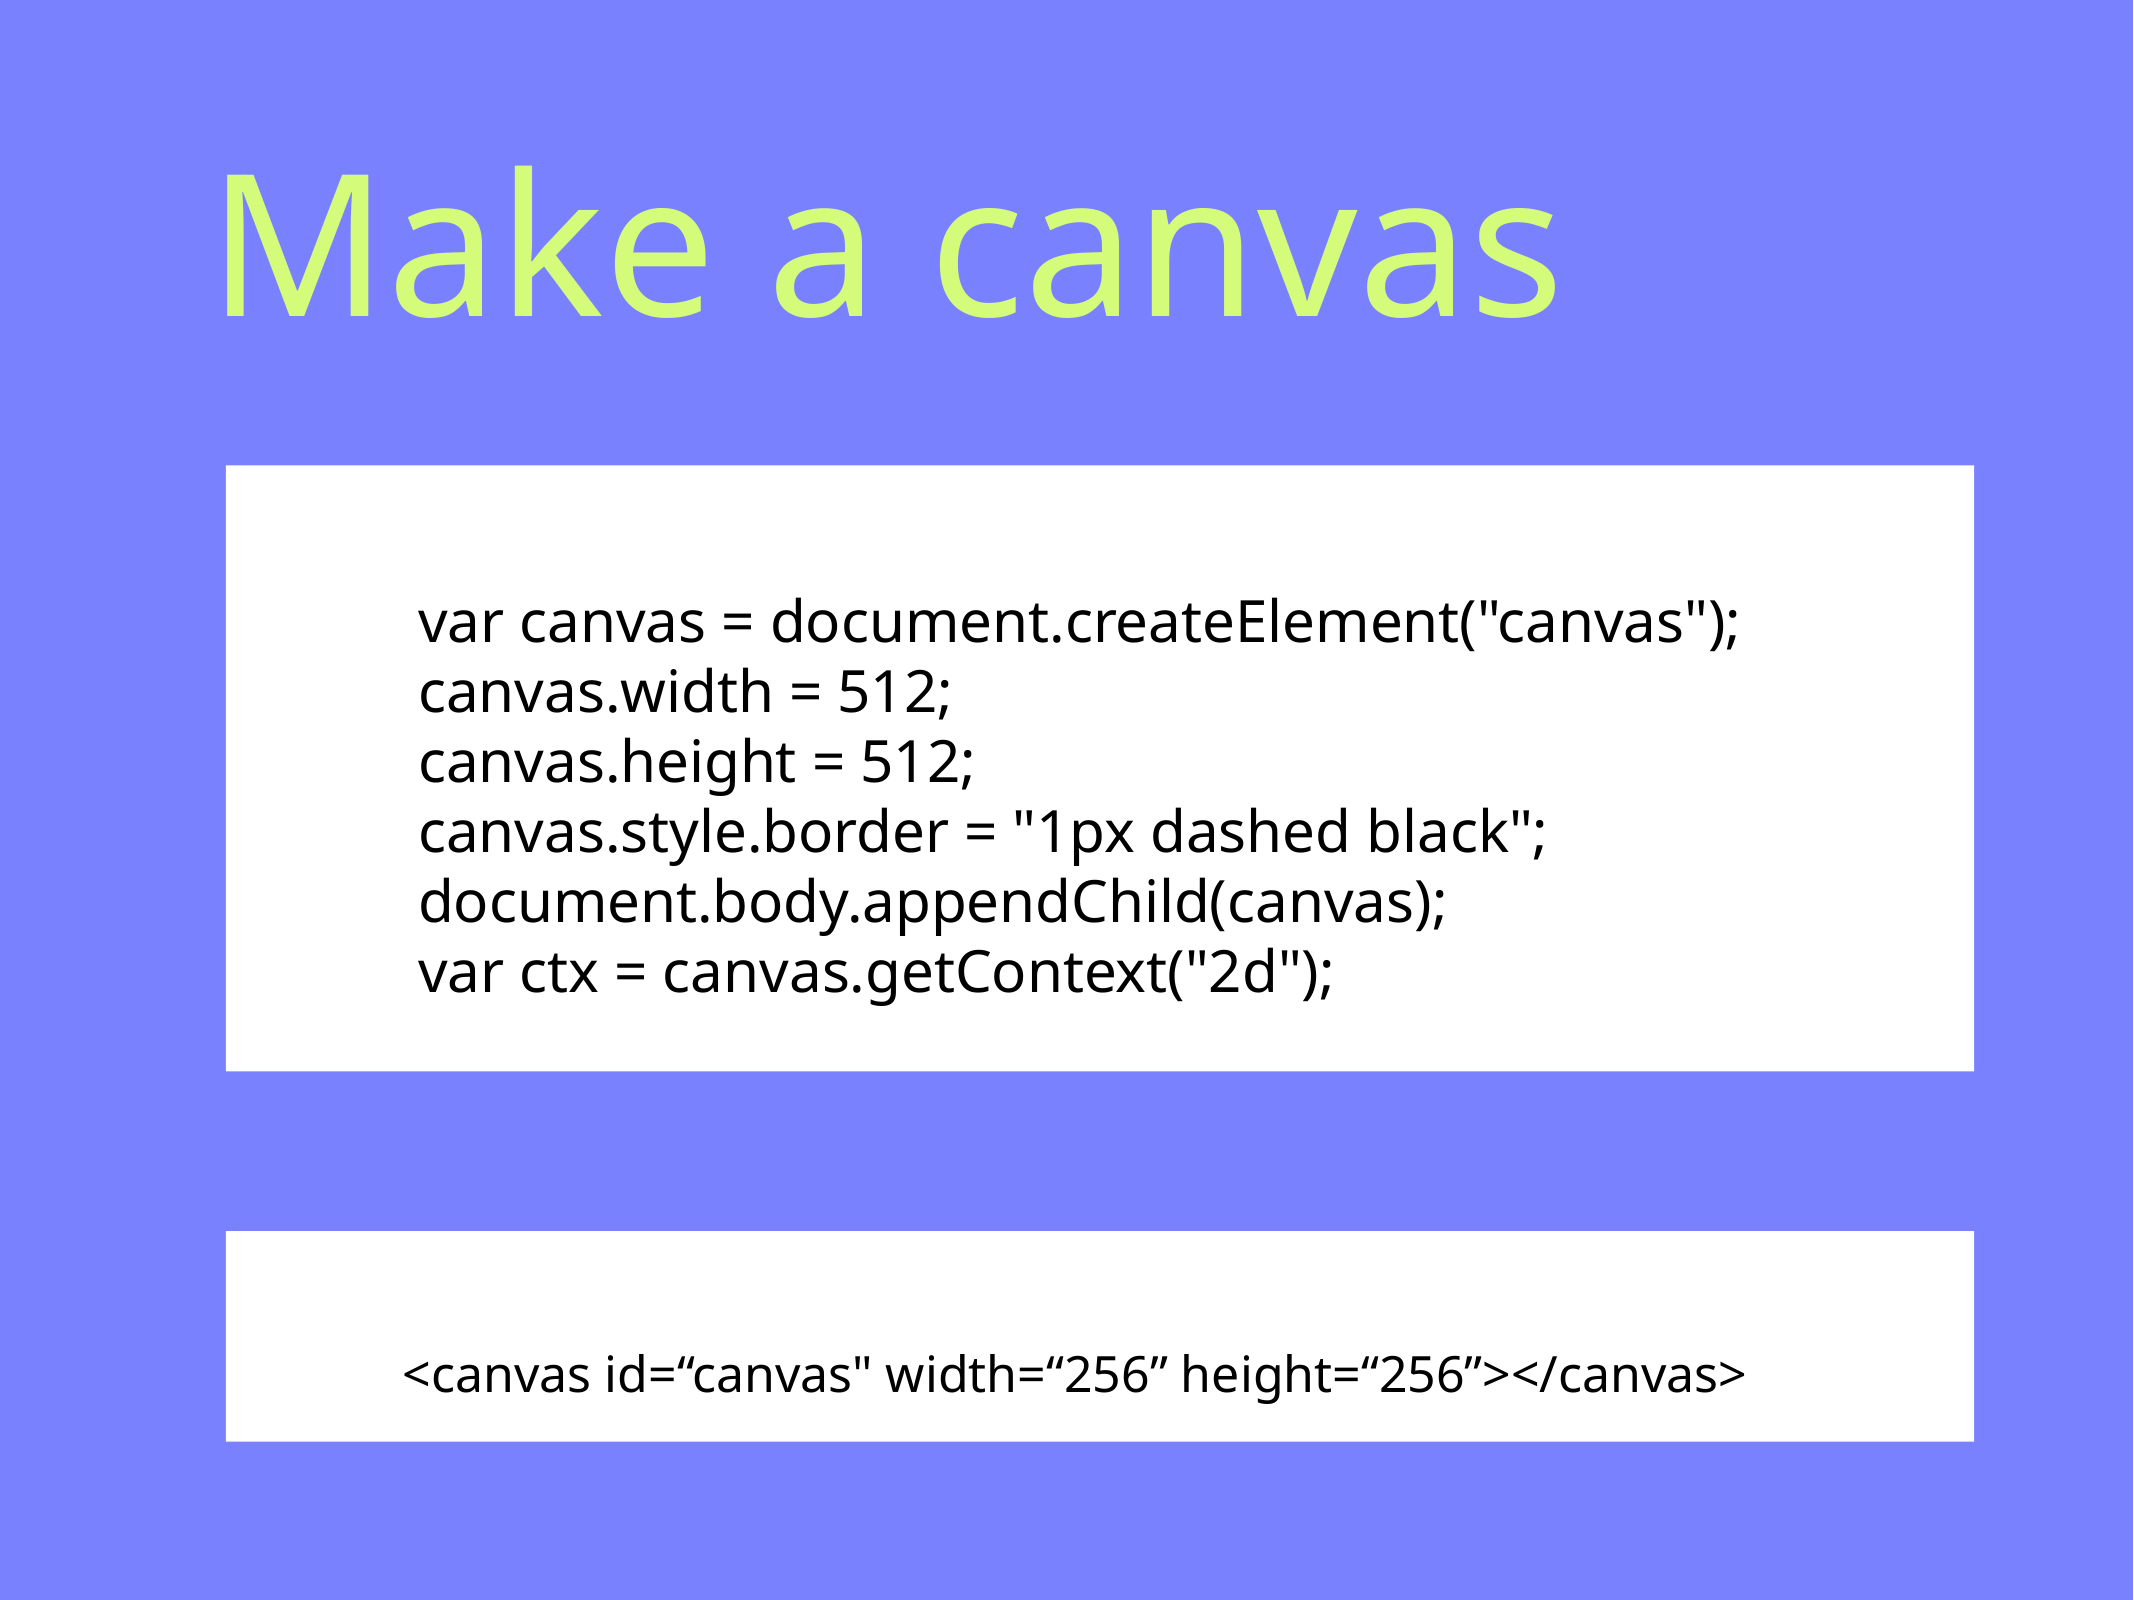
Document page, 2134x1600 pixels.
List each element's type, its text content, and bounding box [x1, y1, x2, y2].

text_box <canvas id=“canvas" width=“256” height=“256”></canvas> [394, 1334, 1832, 1412]
text_box var canvas = document.createElement("canvas"); canvas.width = 512; canvas.height = 512; canvas.style.border = "1px dashed black"; document.body.appendChild(canvas); var ctx = canvas.getContext("2d"); [409, 575, 1825, 1012]
text_box [225, 1231, 1975, 1442]
title Make a canvas [207, 0, 1926, 357]
text_box [225, 465, 1975, 1072]
